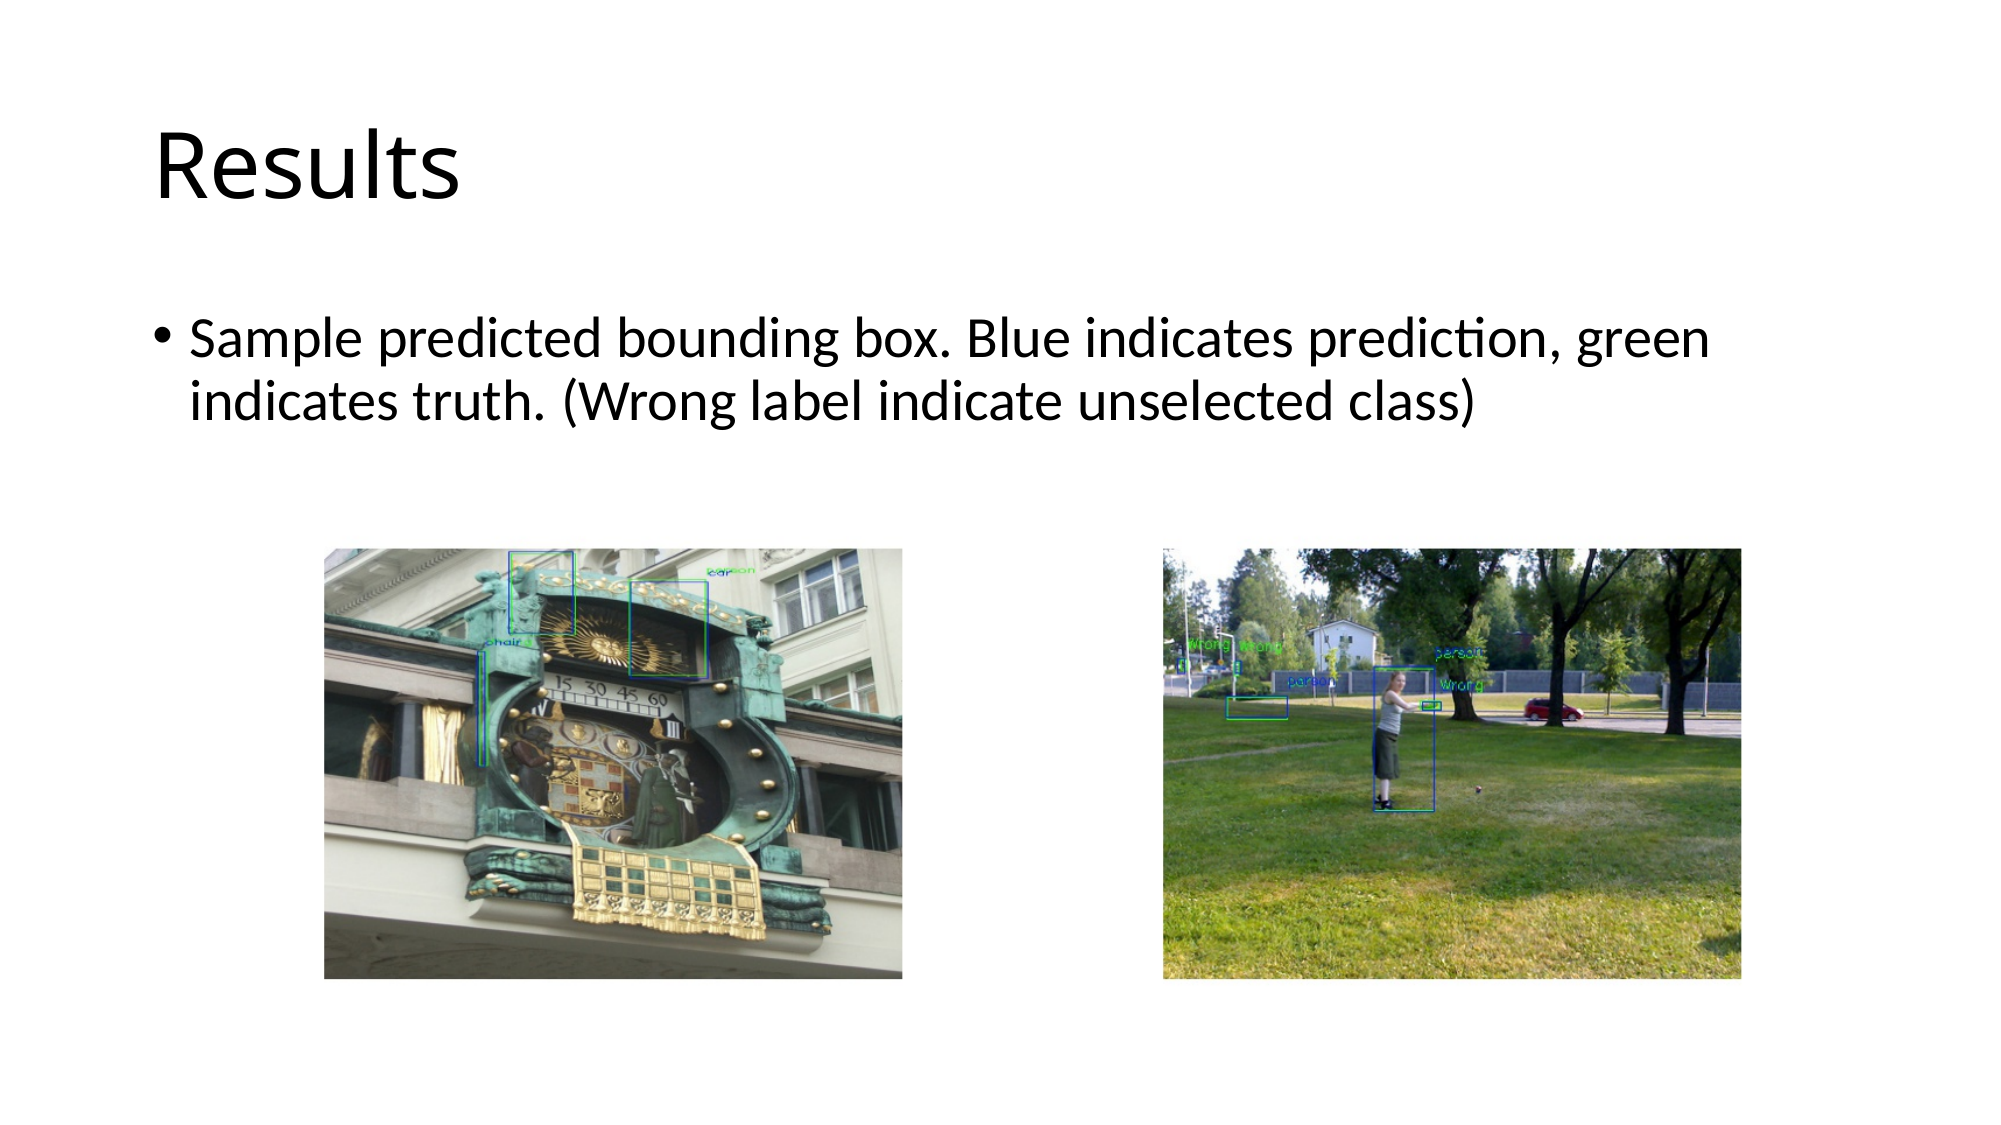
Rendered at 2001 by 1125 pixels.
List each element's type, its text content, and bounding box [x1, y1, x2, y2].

title Results [137, 59, 1863, 278]
list Sample predicted bounding box. Blue indicates prediction, green indicates truth. (Wrong label indicate unselected class) [137, 299, 1863, 1014]
picture [1070, 481, 1816, 1041]
picture [231, 481, 977, 1041]
